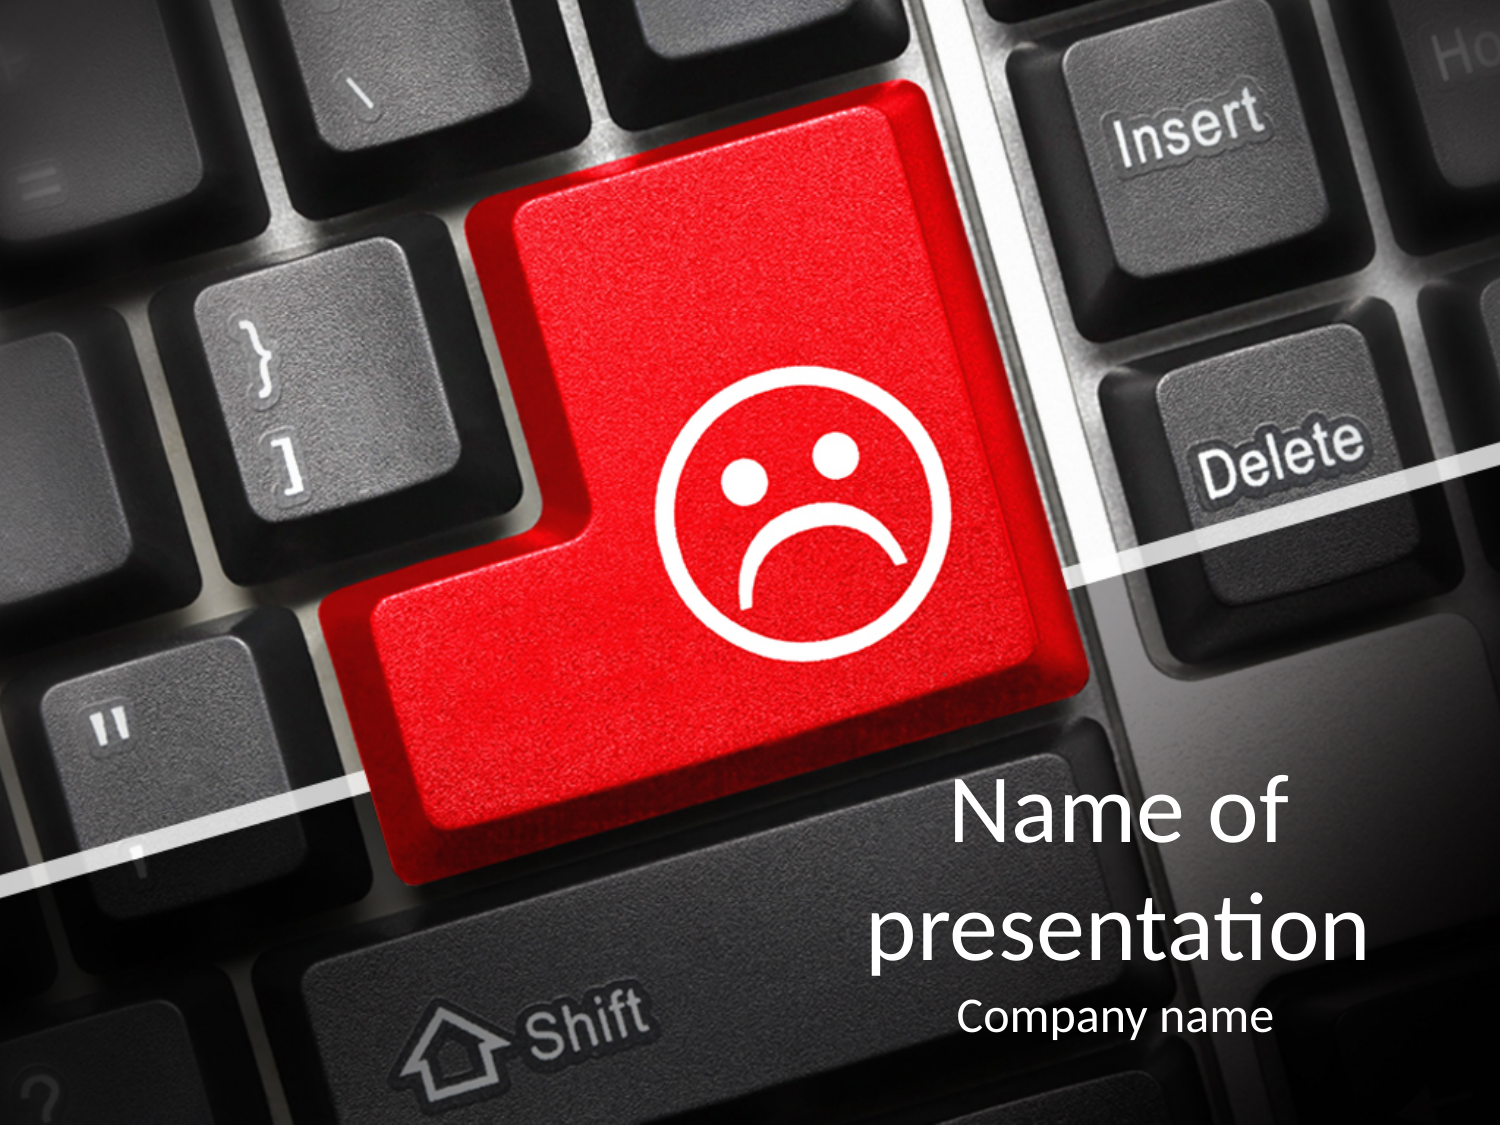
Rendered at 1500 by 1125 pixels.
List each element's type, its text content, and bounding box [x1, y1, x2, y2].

text_box Name of presentation [824, 762, 1413, 963]
picture [0, 0, 1500, 1125]
text_box Company name [897, 975, 1334, 1068]
